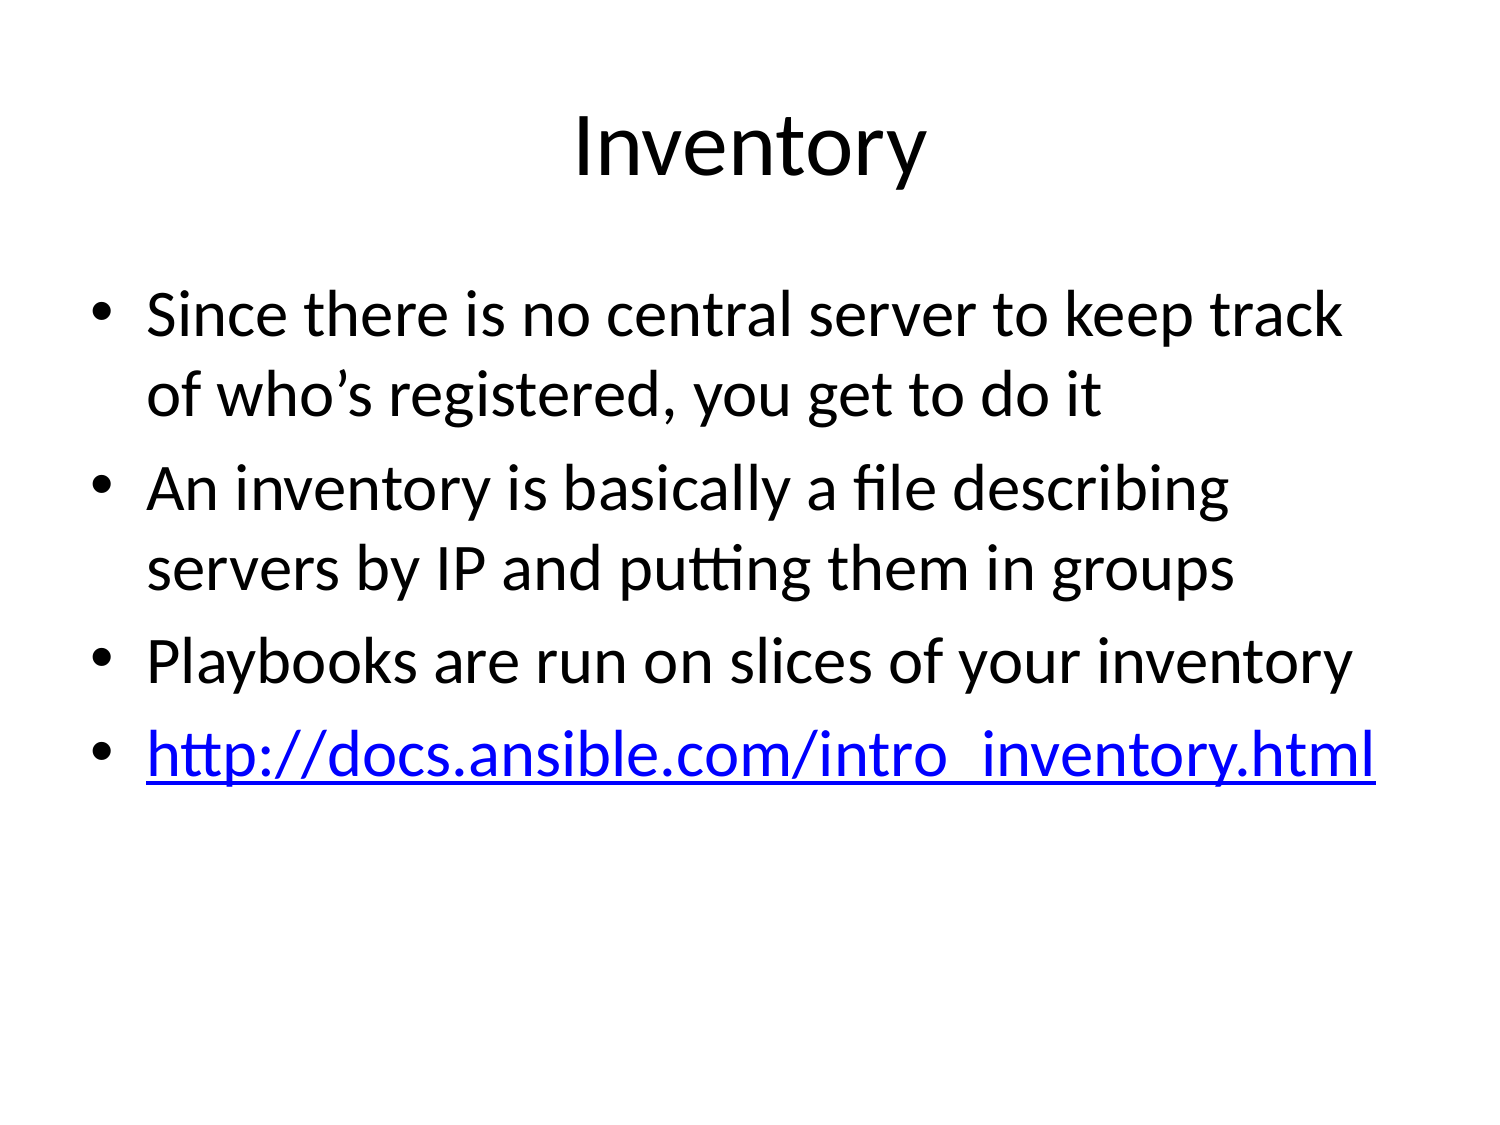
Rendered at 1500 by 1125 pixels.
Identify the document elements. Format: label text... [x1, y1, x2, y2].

title Inventory [75, 45, 1425, 233]
list Since there is no central server to keep track of who’s registered, you get to do it An inventory is basically a file describing servers by IP and putting them in groups Playbooks are run on slices of your inventory http://docs.ansible.com/intro_inventory.html [75, 262, 1425, 1005]
